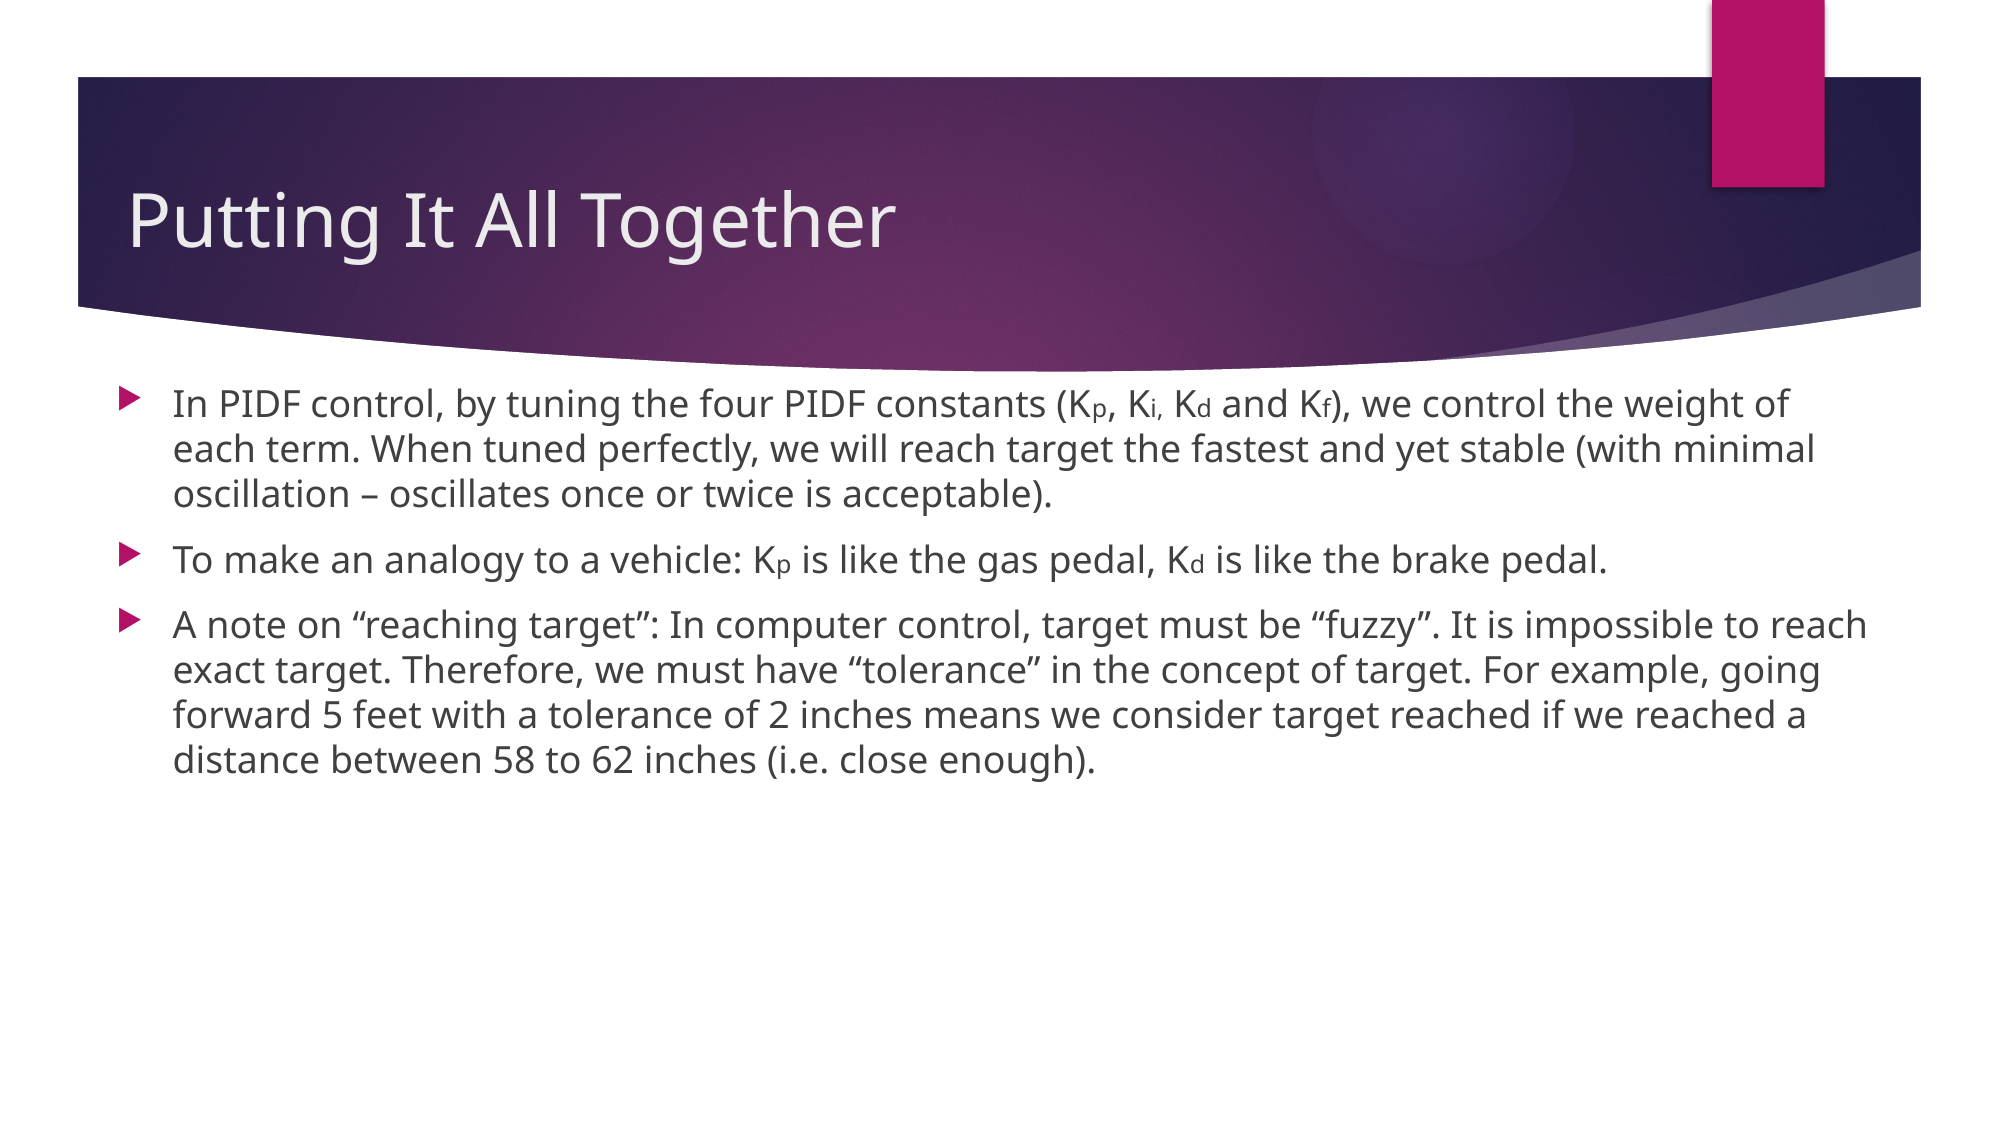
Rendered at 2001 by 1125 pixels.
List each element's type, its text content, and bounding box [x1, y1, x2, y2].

list In PIDF control, by tuning the four PIDF constants (Kp, Ki, Kd and Kf), we control the weight of each term. When tuned perfectly, we will reach target the fastest and yet stable (with minimal oscillation – oscillates once or twice is acceptable). To make an analogy to a vehicle: Kp is like the gas pedal, Kd is like the brake pedal. A note on “reaching target”: In computer control, target must be “fuzzy”. It is impossible to reach exact target. Therefore, we must have “tolerance” in the concept of target. For example, going forward 5 feet with a tolerance of 2 inches means we consider target reached if we reached a distance between 58 to 62 inches (i.e. close enough). [101, 372, 1892, 1099]
title Putting It All Together [111, 159, 1627, 276]
